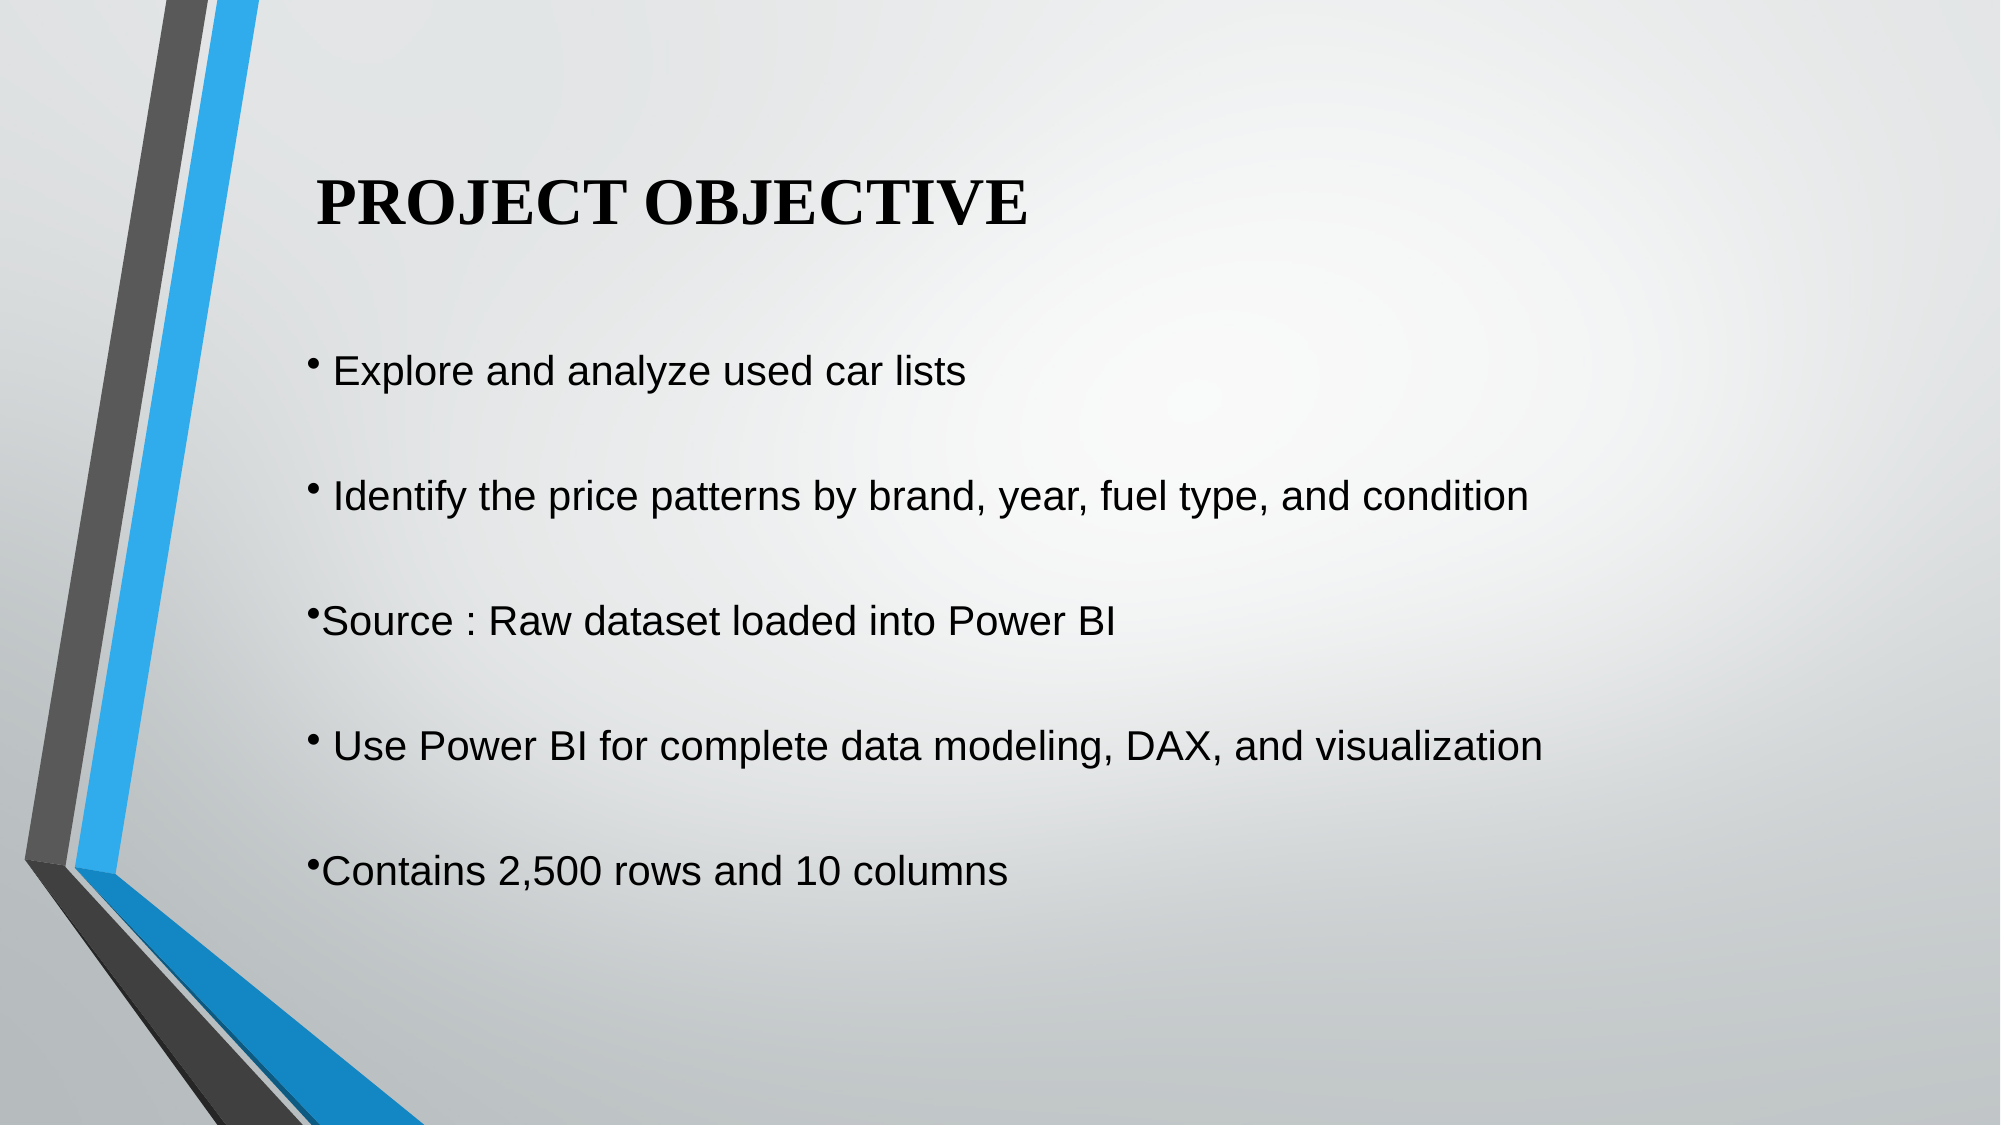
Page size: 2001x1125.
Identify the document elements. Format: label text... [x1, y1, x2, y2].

text_box PROJECT OBJECTIVE [302, 150, 1278, 246]
text_box Explore and analyze used car lists Identify the price patterns by brand, year, fuel type, and condition Source : Raw dataset loaded into Power BI Use Power BI for complete data modeling, DAX, and visualization Contains 2,500 rows and 10 columns [291, 261, 1560, 902]
